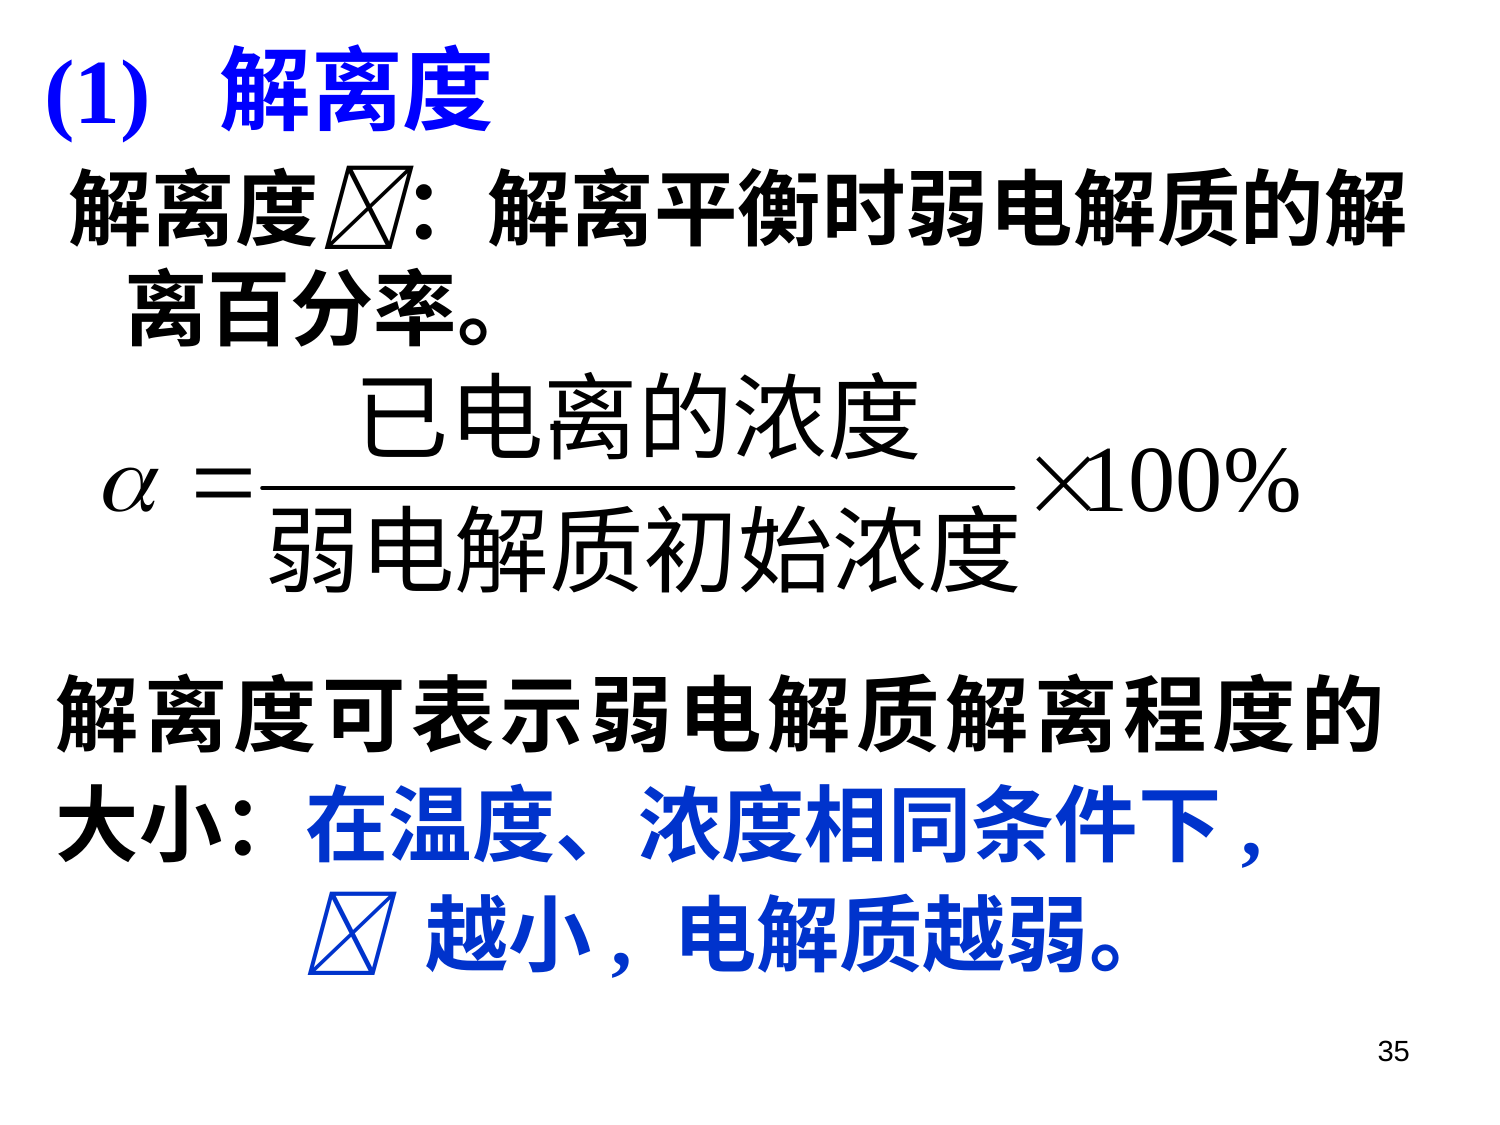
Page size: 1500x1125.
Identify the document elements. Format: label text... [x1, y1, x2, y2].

slide_number 35 [1074, 1024, 1425, 1103]
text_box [88, 361, 1317, 614]
text_box 解离度可表示弱电解质解离程度的大小：在温度、浓度相同条件下,  越小, 电解质越弱。 [41, 645, 1400, 990]
title (1) 解离度 [29, 31, 880, 144]
list 解离度：解离平衡时弱电解质的解离百分率。 [53, 148, 1424, 374]
